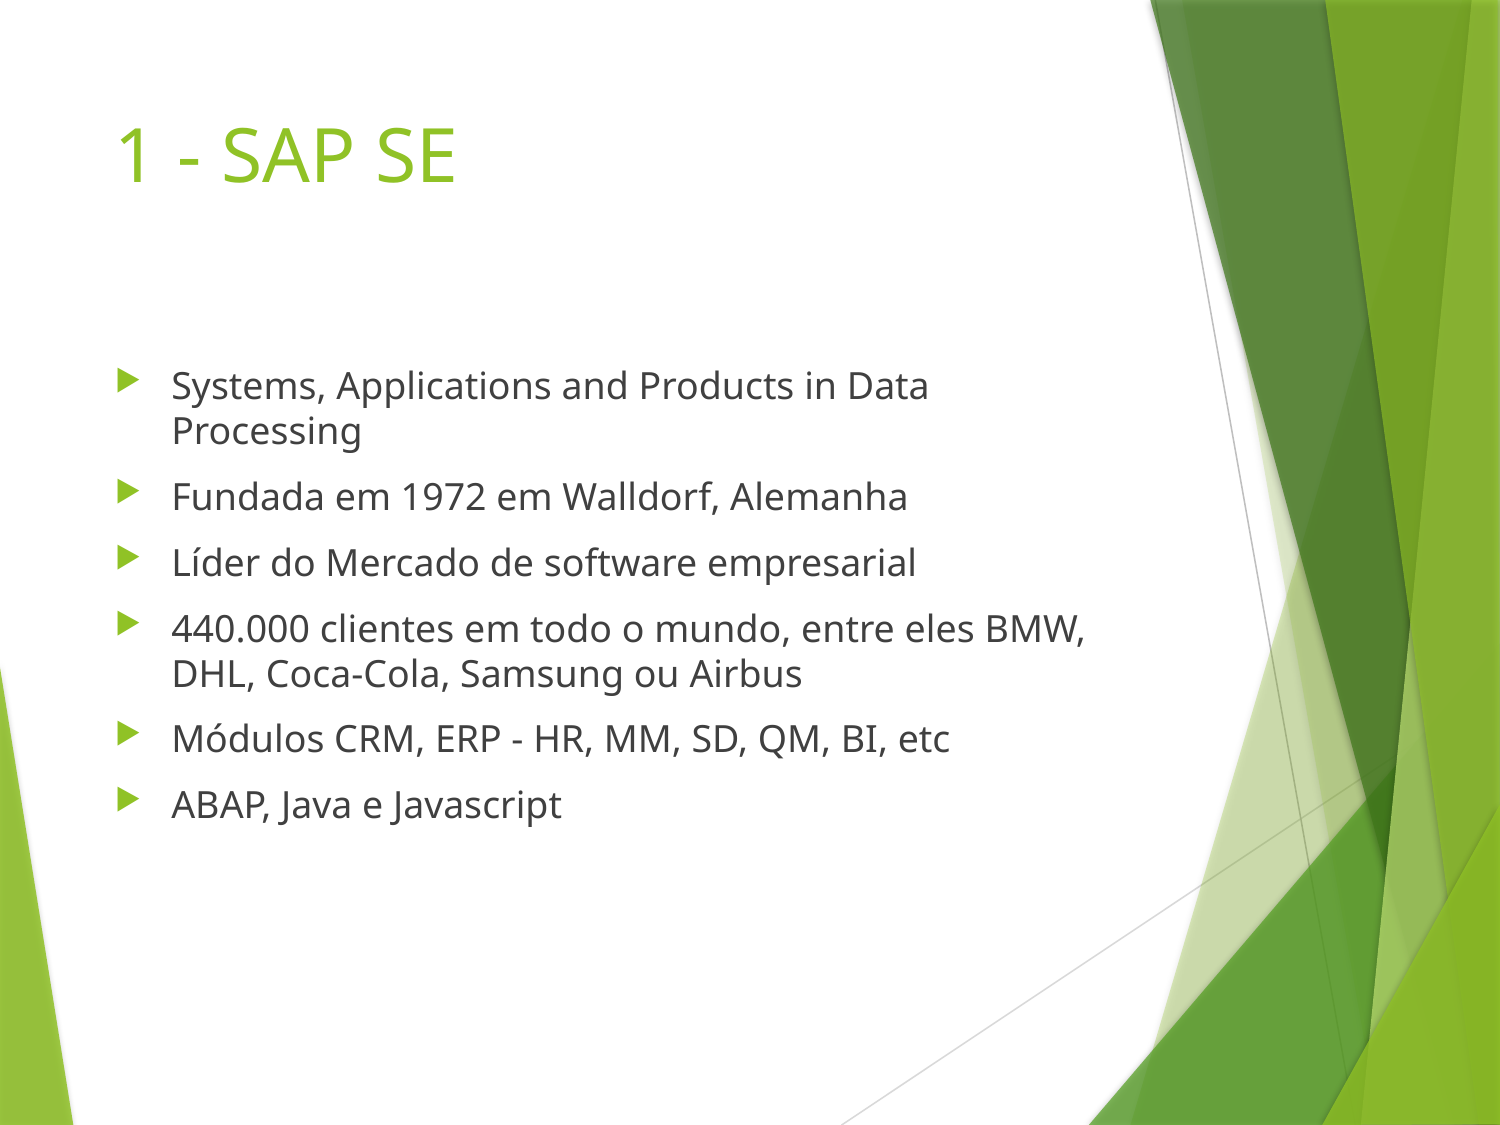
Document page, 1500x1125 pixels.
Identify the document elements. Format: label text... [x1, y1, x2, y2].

title 1 - SAP SE [99, 99, 1142, 317]
list Systems, Applications and Products in Data Processing Fundada em 1972 em Walldorf, Alemanha Líder do Mercado de software empresarial 440.000 clientes em todo o mundo, entre eles BMW, DHL, Coca-Cola, Samsung ou Airbus Módulos CRM, ERP - HR, MM, SD, QM, BI, etc ABAP, Java e Javascript [99, 354, 1142, 992]
